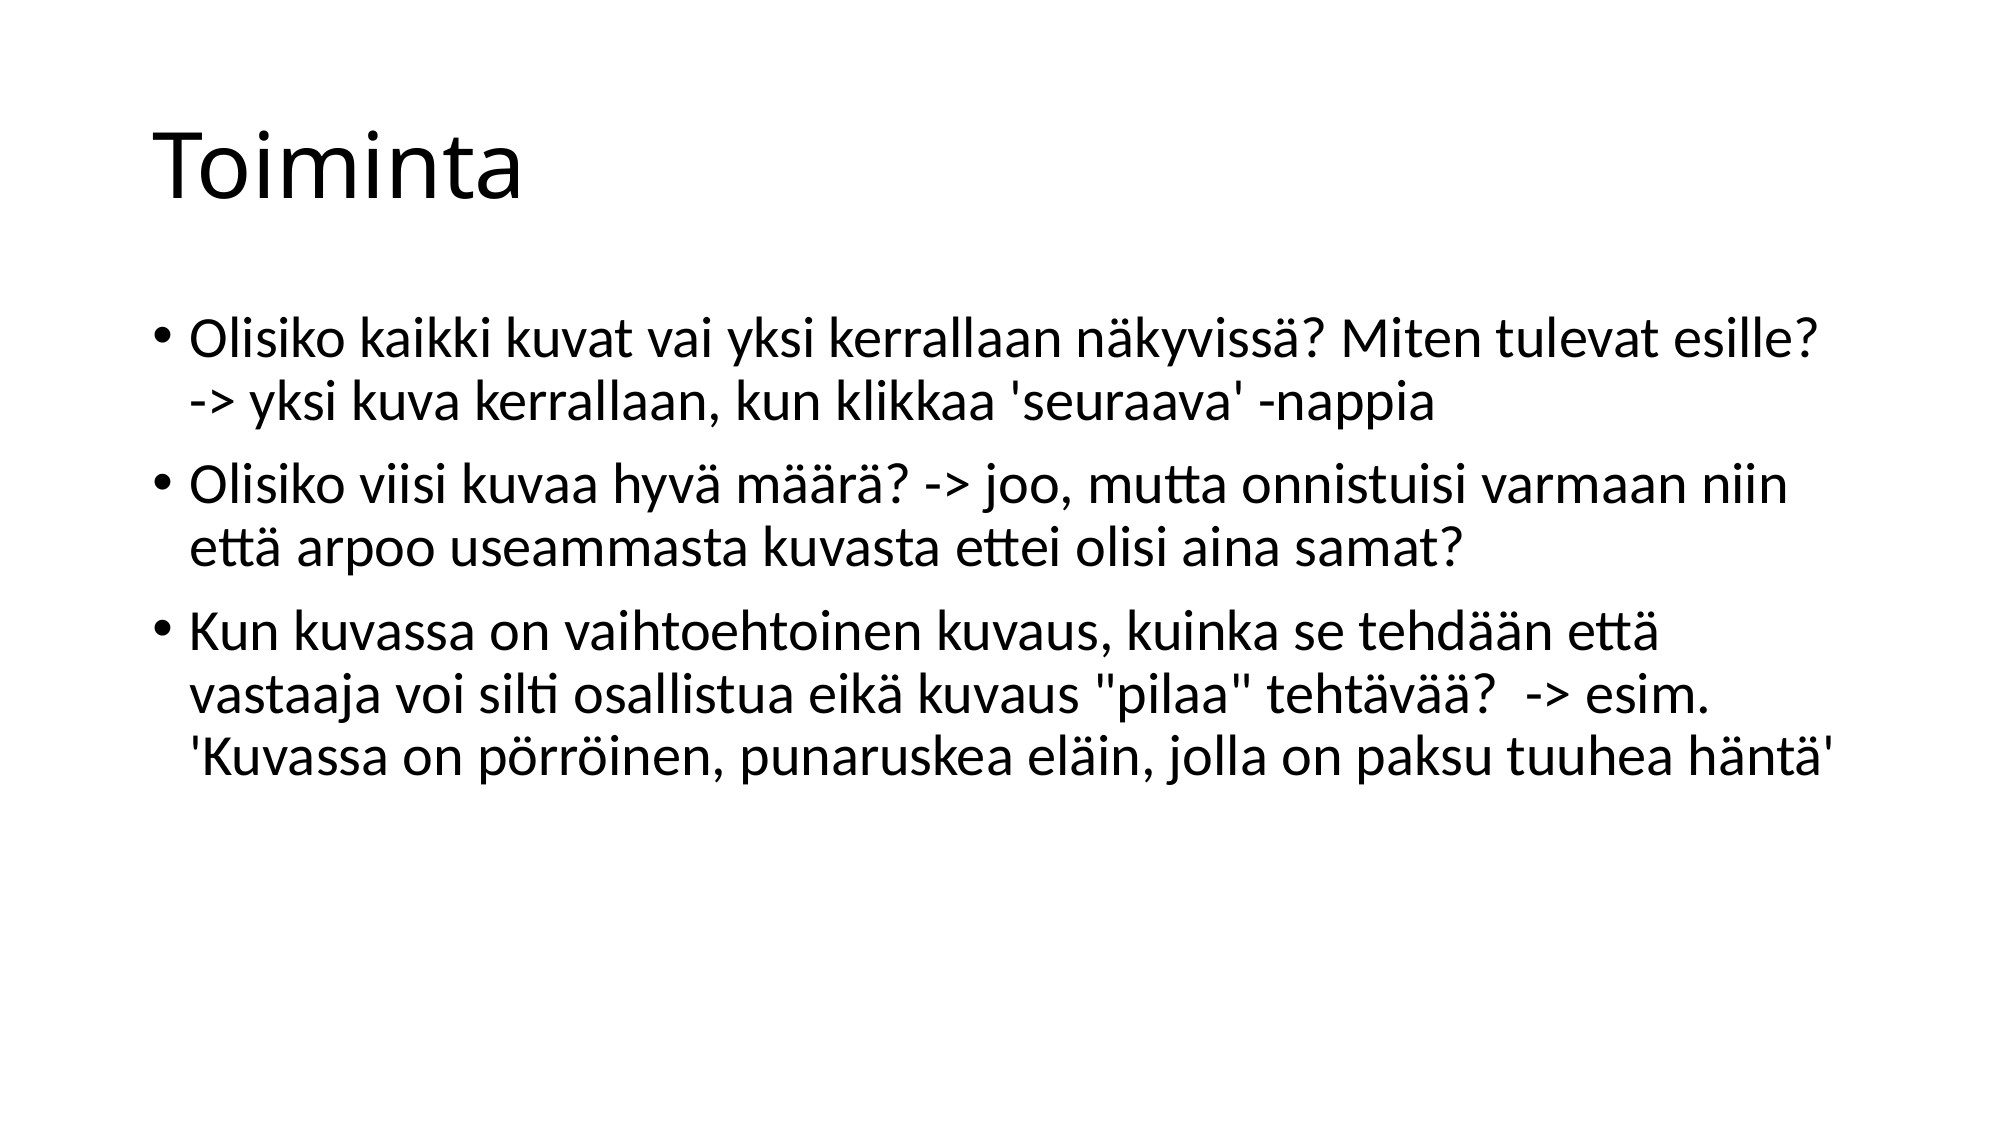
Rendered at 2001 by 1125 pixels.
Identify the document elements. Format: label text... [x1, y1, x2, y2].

list Olisiko kaikki kuvat vai yksi kerrallaan näkyvissä? Miten tulevat esille? -> yksi kuva kerrallaan, kun klikkaa 'seuraava' -nappia Olisiko viisi kuvaa hyvä määrä? -> joo, mutta onnistuisi varmaan niin että arpoo useammasta kuvasta ettei olisi aina samat? Kun kuvassa on vaihtoehtoinen kuvaus, kuinka se tehdään että vastaaja voi silti osallistua eikä kuvaus "pilaa" tehtävää? -> esim. 'Kuvassa on pörröinen, punaruskea eläin, jolla on paksu tuuhea häntä' [137, 299, 1863, 1014]
title Toiminta [137, 59, 1863, 278]
